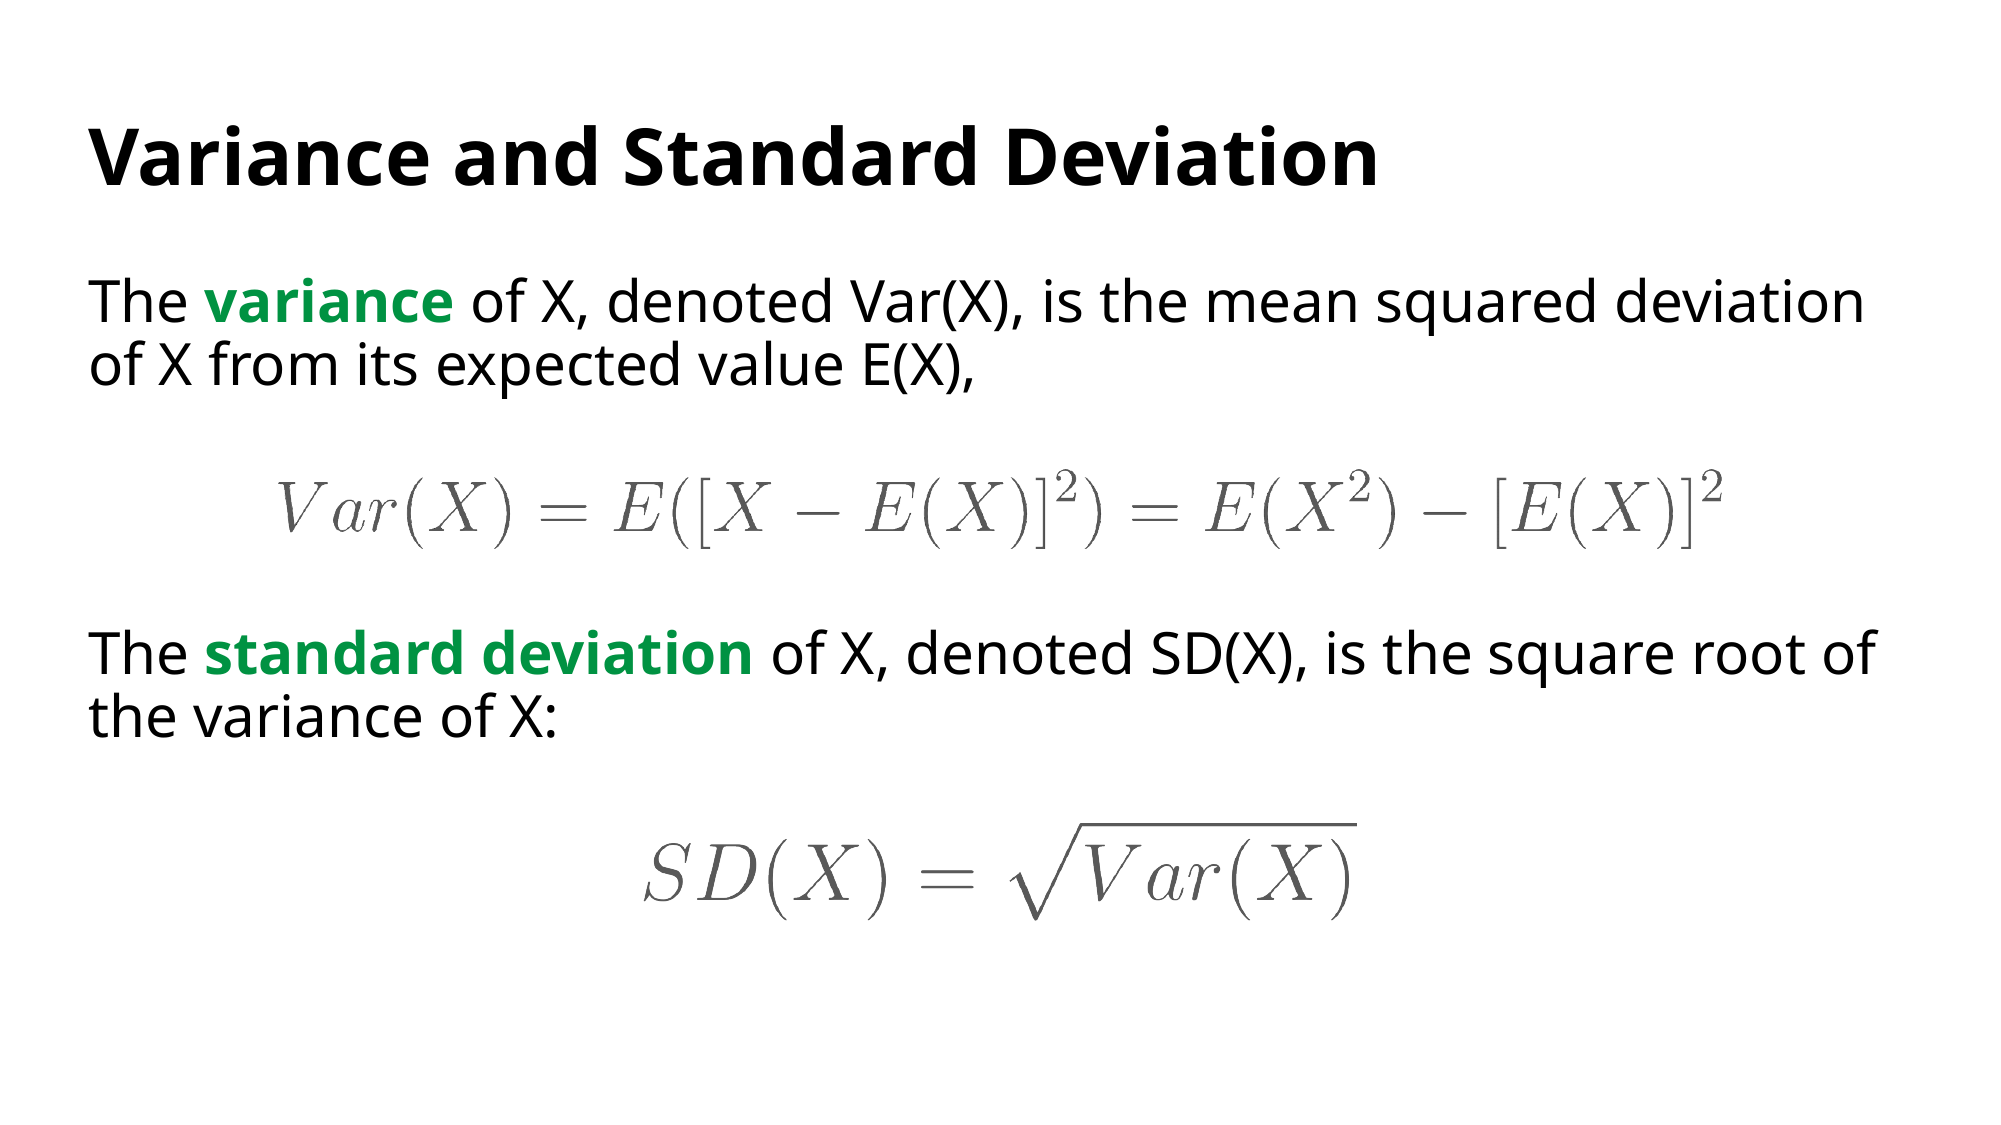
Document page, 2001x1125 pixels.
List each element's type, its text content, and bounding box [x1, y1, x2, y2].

picture [278, 469, 1722, 549]
list The variance of X, denoted Var(X), is the mean squared deviation of X from its expected value E(X), The standard deviation of X, denoted SD(X), is the square root of the variance of X: [68, 252, 1932, 1000]
picture [643, 823, 1357, 921]
title Variance and Standard Deviation [68, 97, 1932, 223]
